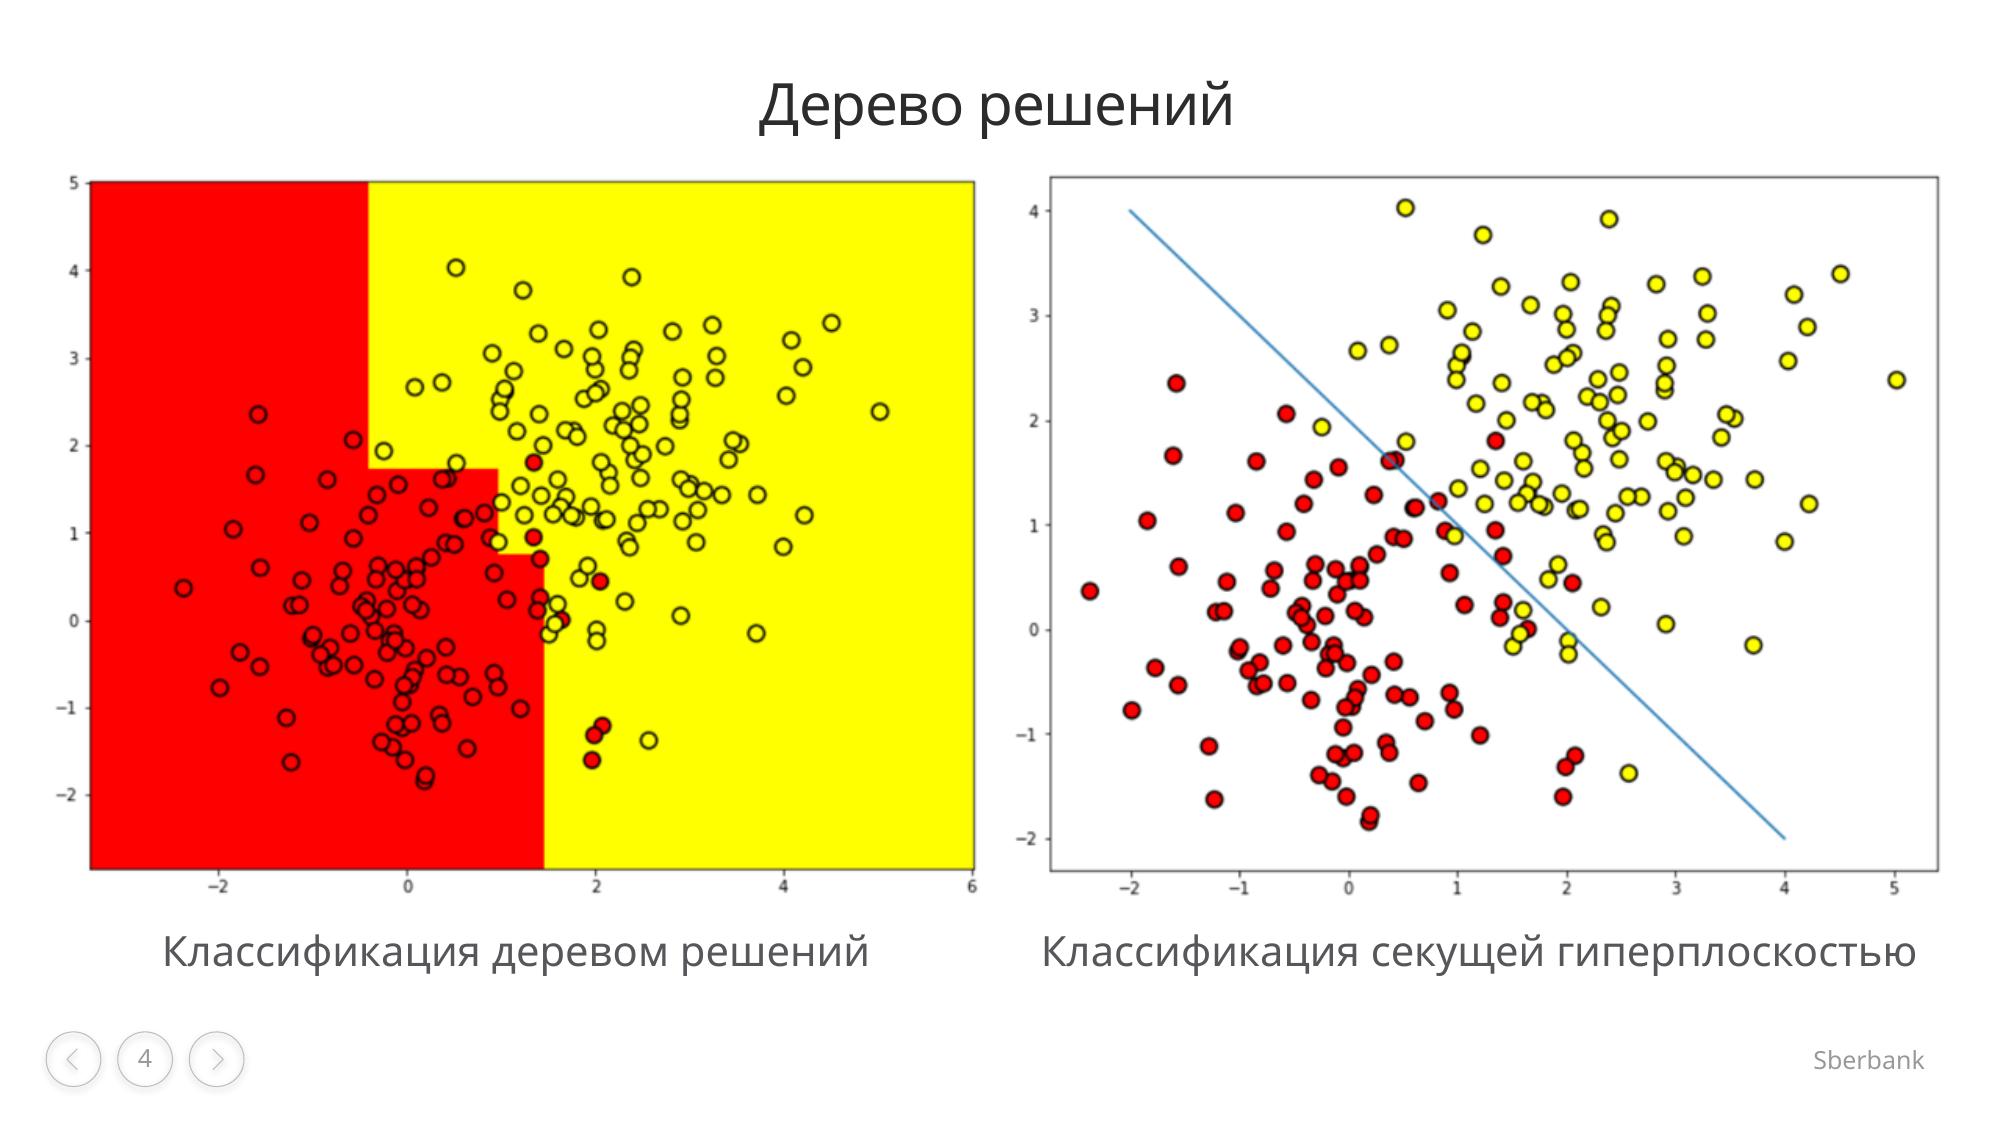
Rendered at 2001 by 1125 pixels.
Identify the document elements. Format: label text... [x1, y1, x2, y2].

picture [49, 169, 983, 908]
text_box Классификация деревом решений [0, 917, 965, 983]
picture [1011, 169, 1947, 902]
title Дерево решений [148, 40, 1849, 175]
text_box Классификация секущей гиперплоскостью [965, 917, 1994, 983]
